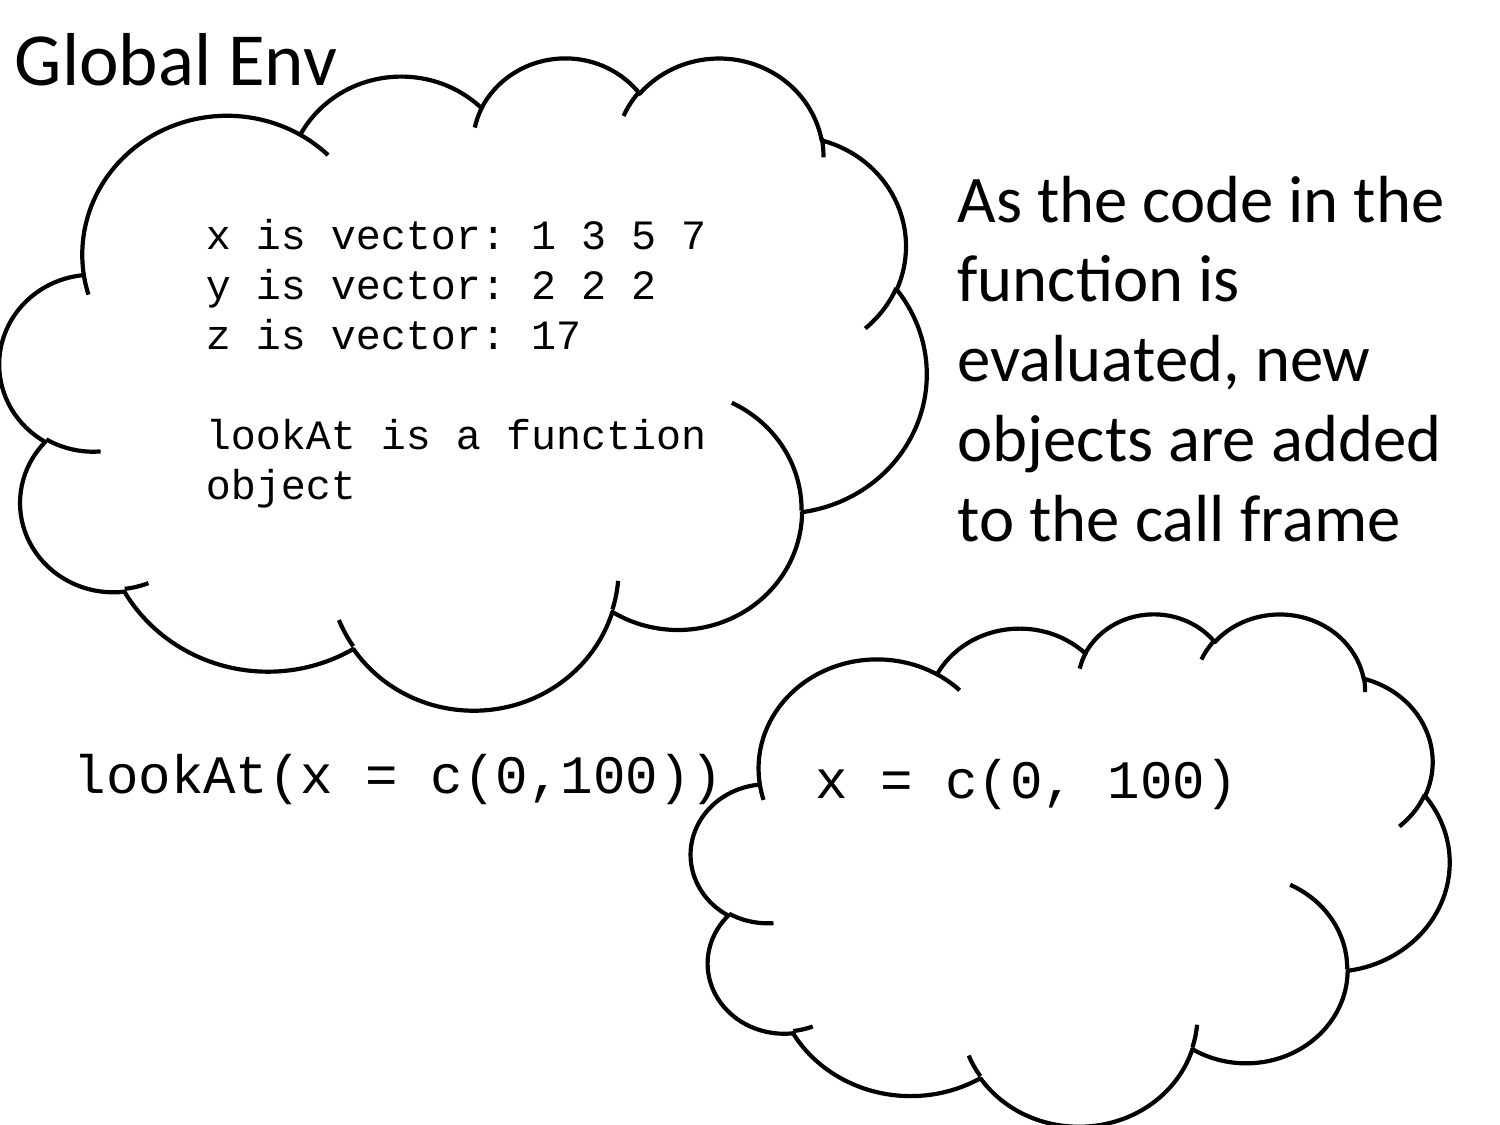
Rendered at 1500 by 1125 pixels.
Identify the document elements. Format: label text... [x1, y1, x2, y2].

text_box x is vector: 1 3 5 7 y is vector: 2 2 2 z is vector: 17 lookAt is a function object [190, 200, 721, 516]
text_box x = c(0, 100) [800, 736, 1325, 817]
text_box [0, 58, 927, 711]
text_box [690, 614, 1450, 1125]
text_box As the code in the function is evaluated, new objects are added to the call frame [942, 147, 1481, 563]
text_box lookAt(x = c(0,100)) [58, 731, 750, 812]
text_box Global Env [0, 3, 456, 109]
